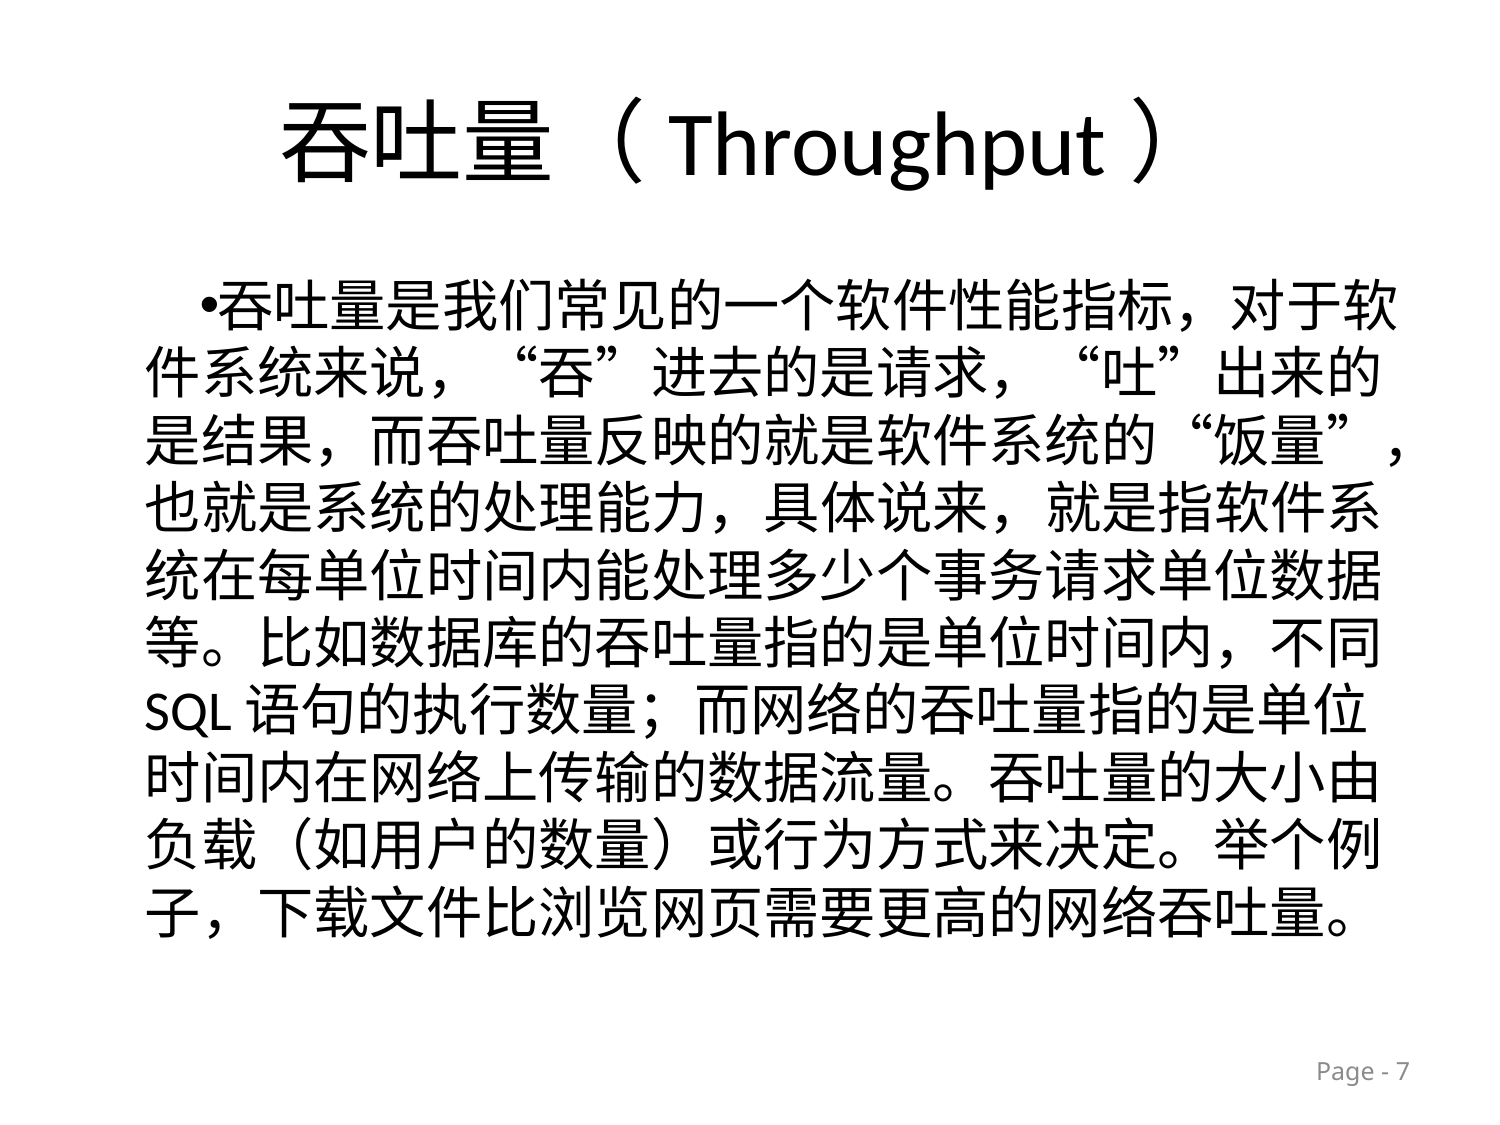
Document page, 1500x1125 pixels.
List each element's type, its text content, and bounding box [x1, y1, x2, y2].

slide_number Page - 7 [1074, 1042, 1425, 1103]
title 吞吐量（Throughput） [75, 45, 1425, 233]
list 吞吐量是我们常见的一个软件性能指标，对于软件系统来说，“吞”进去的是请求，“吐”出来的是结果，而吞吐量反映的就是软件系统的“饭量”，也就是系统的处理能力，具体说来，就是指软件系统在每单位时间内能处理多少个事务请求单位数据等。比如数据库的吞吐量指的是单位时间内，不同SQL语句的执行数量；而网络的吞吐量指的是单位时间内在网络上传输的数据流量。吞吐量的大小由负载（如用户的数量）或行为方式来决定。举个例子，下载文件比浏览网页需要更高的网络吞吐量。 [75, 262, 1425, 1005]
